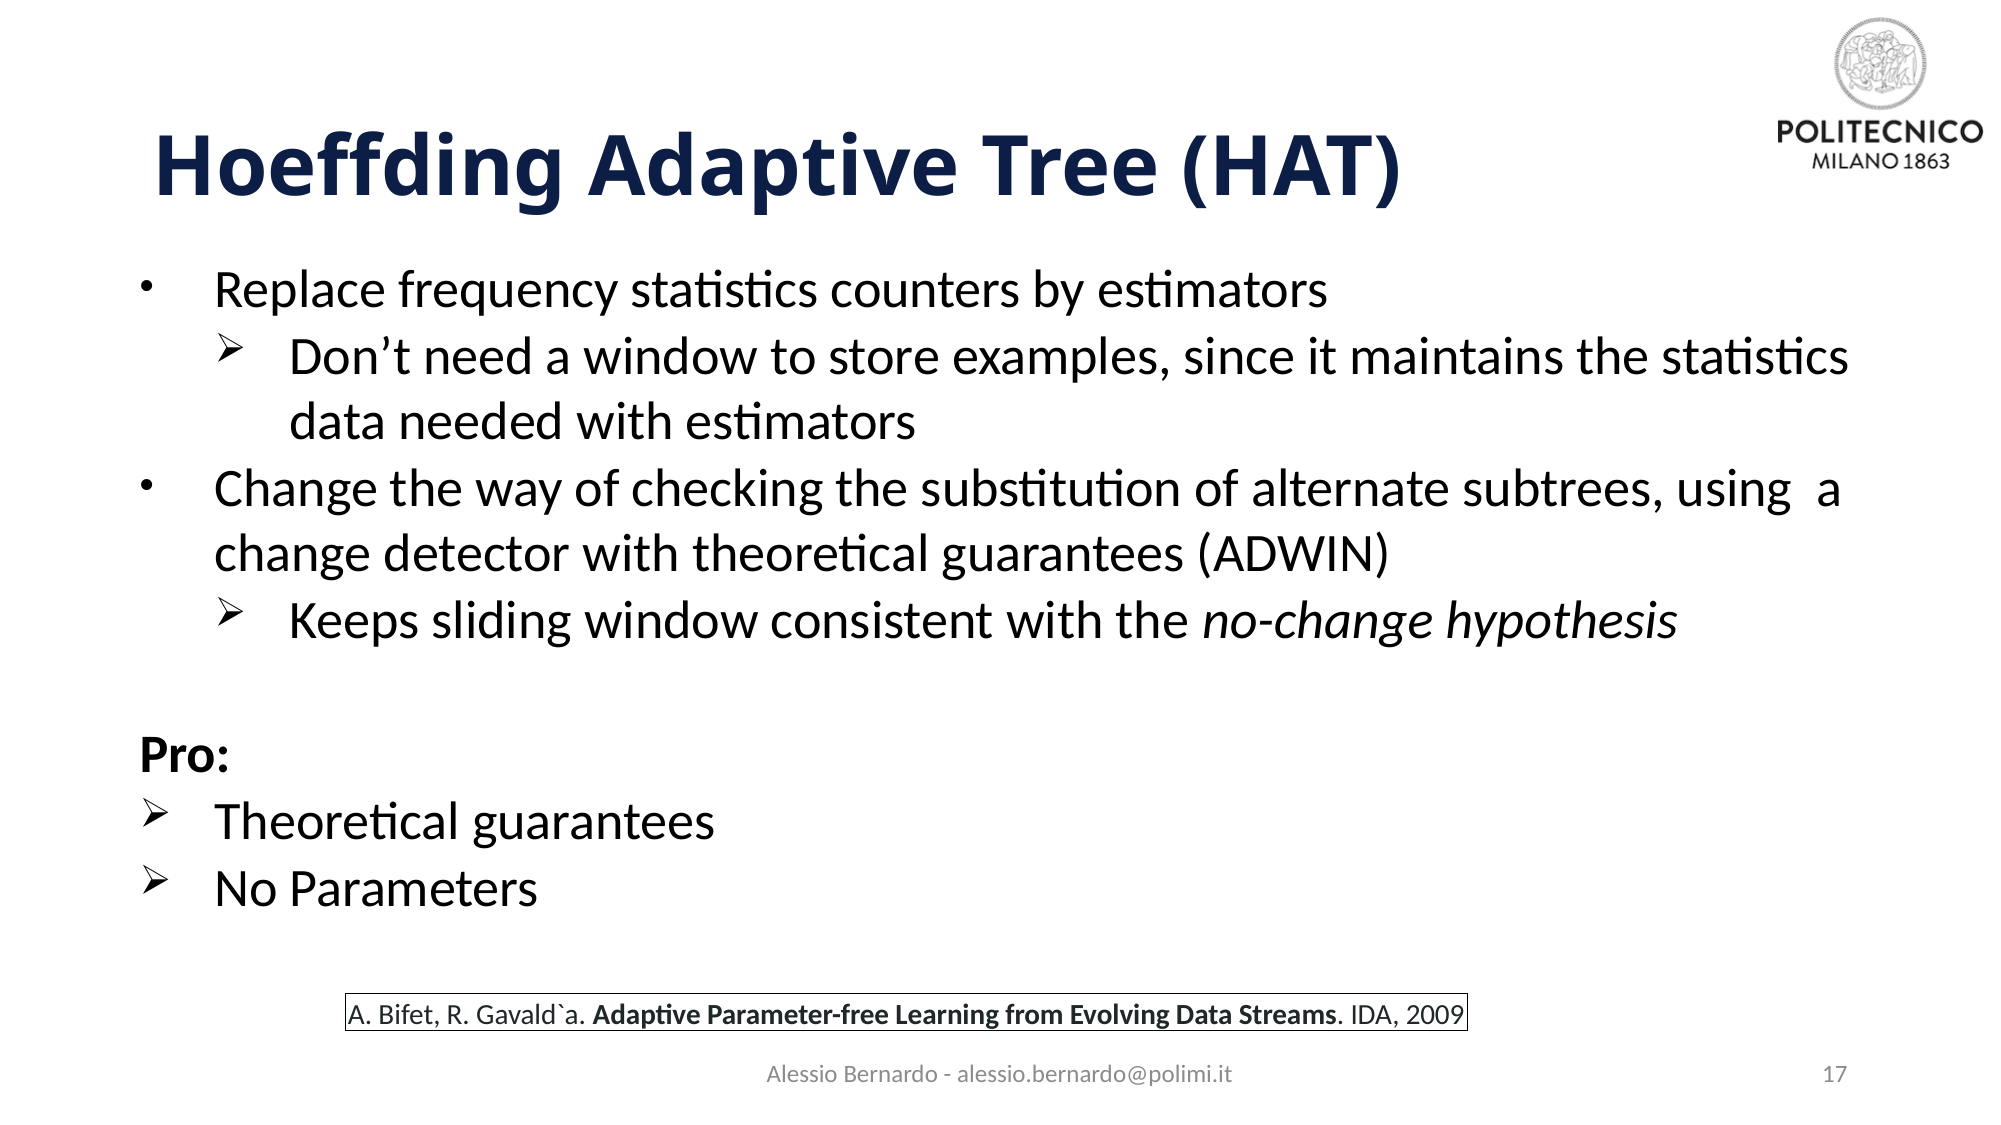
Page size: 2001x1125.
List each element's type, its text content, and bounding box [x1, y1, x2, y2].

slide_number 17 [1498, 1042, 1863, 1103]
text_box Replace frequency statistics counters by estimators Don’t need a window to store examples, since it maintains the statistics data needed with estimators Change the way of checking the substitution of alternate subtrees, using a change detector with theoretical guarantees (ADWIN) Keeps sliding window consistent with the no-change hypothesis Pro: Theoretical guarantees No Parameters [137, 251, 1863, 918]
picture [1778, 17, 1984, 170]
title Hoeffding Adaptive Tree (HAT) [137, 59, 1677, 251]
text_box A. Bifet, R. Gavald`a. Adaptive Parameter-free Learning from Evolving Data Streams. IDA, 2009 [345, 993, 1468, 1031]
footer Alessio Bernardo - alessio.bernardo@polimi.it [536, 1042, 1464, 1103]
